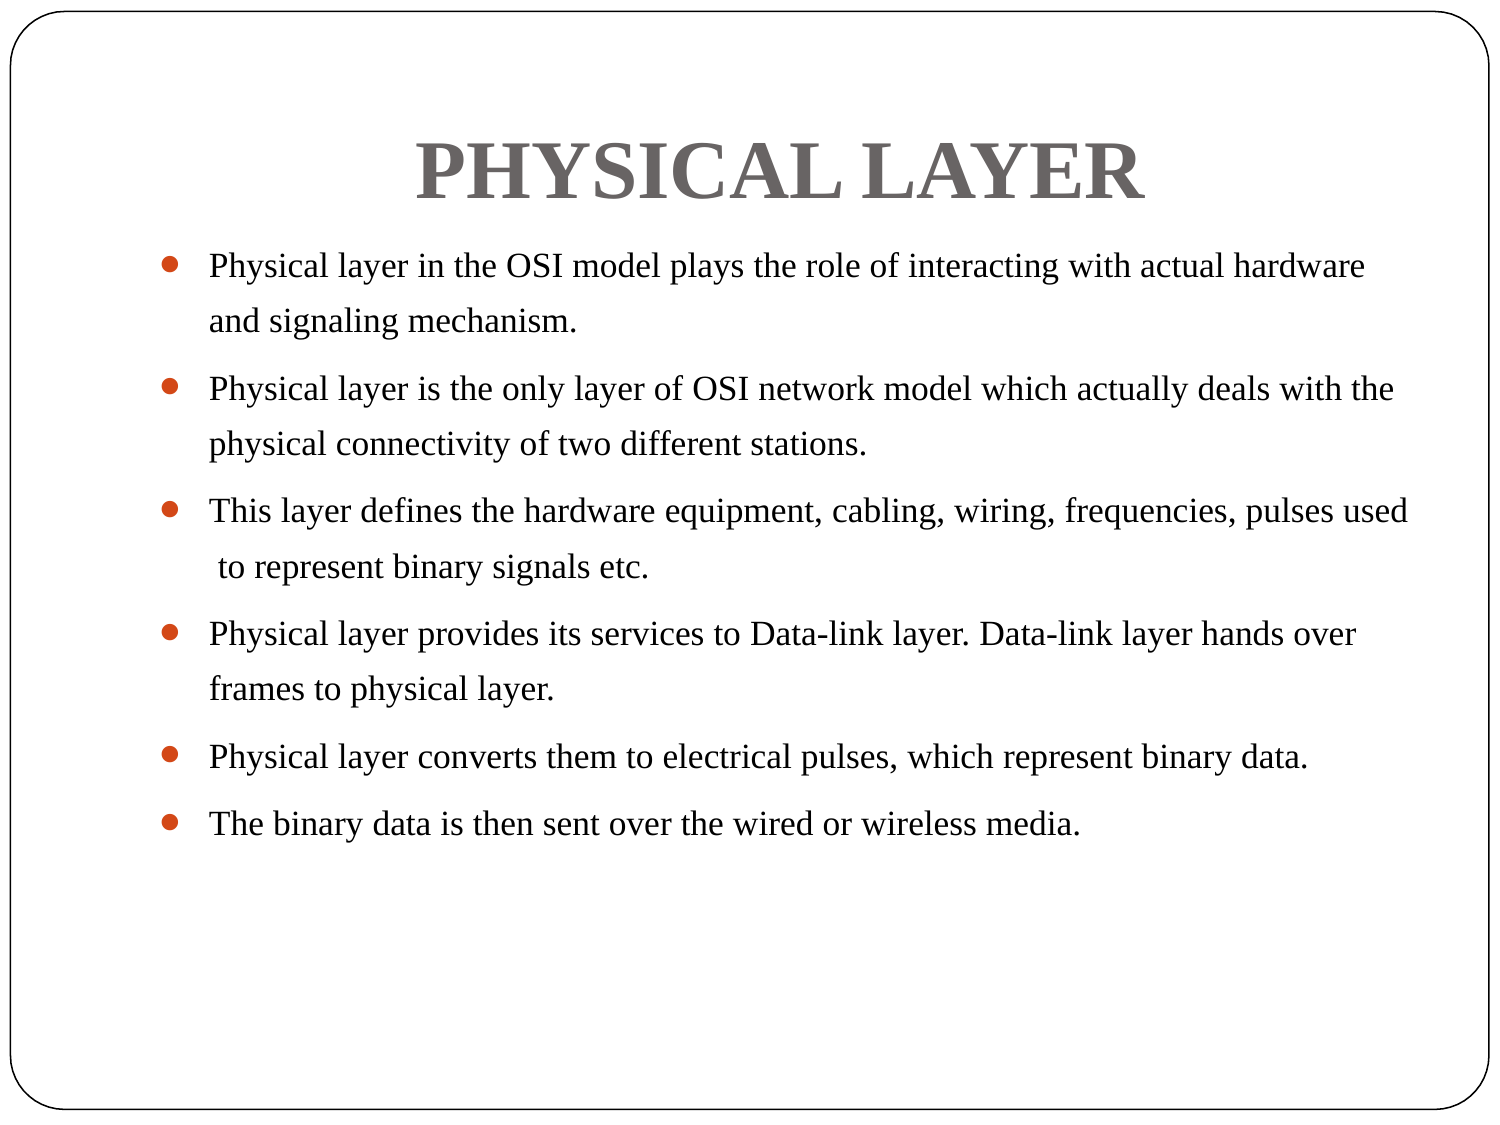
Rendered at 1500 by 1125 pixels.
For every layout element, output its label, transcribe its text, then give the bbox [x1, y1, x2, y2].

title PHYSICAL LAYER [413, 113, 1160, 227]
text_box Physical layer in the OSI model plays the role of interacting with actual hardware and signaling mechanism. Physical layer is the only layer of OSI network model which actually deals with the physical connectivity of two different stations. This layer defines the hardware equipment, cabling, wiring, frequencies, pulses used to represent binary signals etc. Physical layer provides its services to Data-link layer. Data-link layer hands over frames to physical layer. Physical layer converts them to electrical pulses, which represent binary data. The binary data is then sent over the wired or wireless media. [153, 227, 1412, 843]
